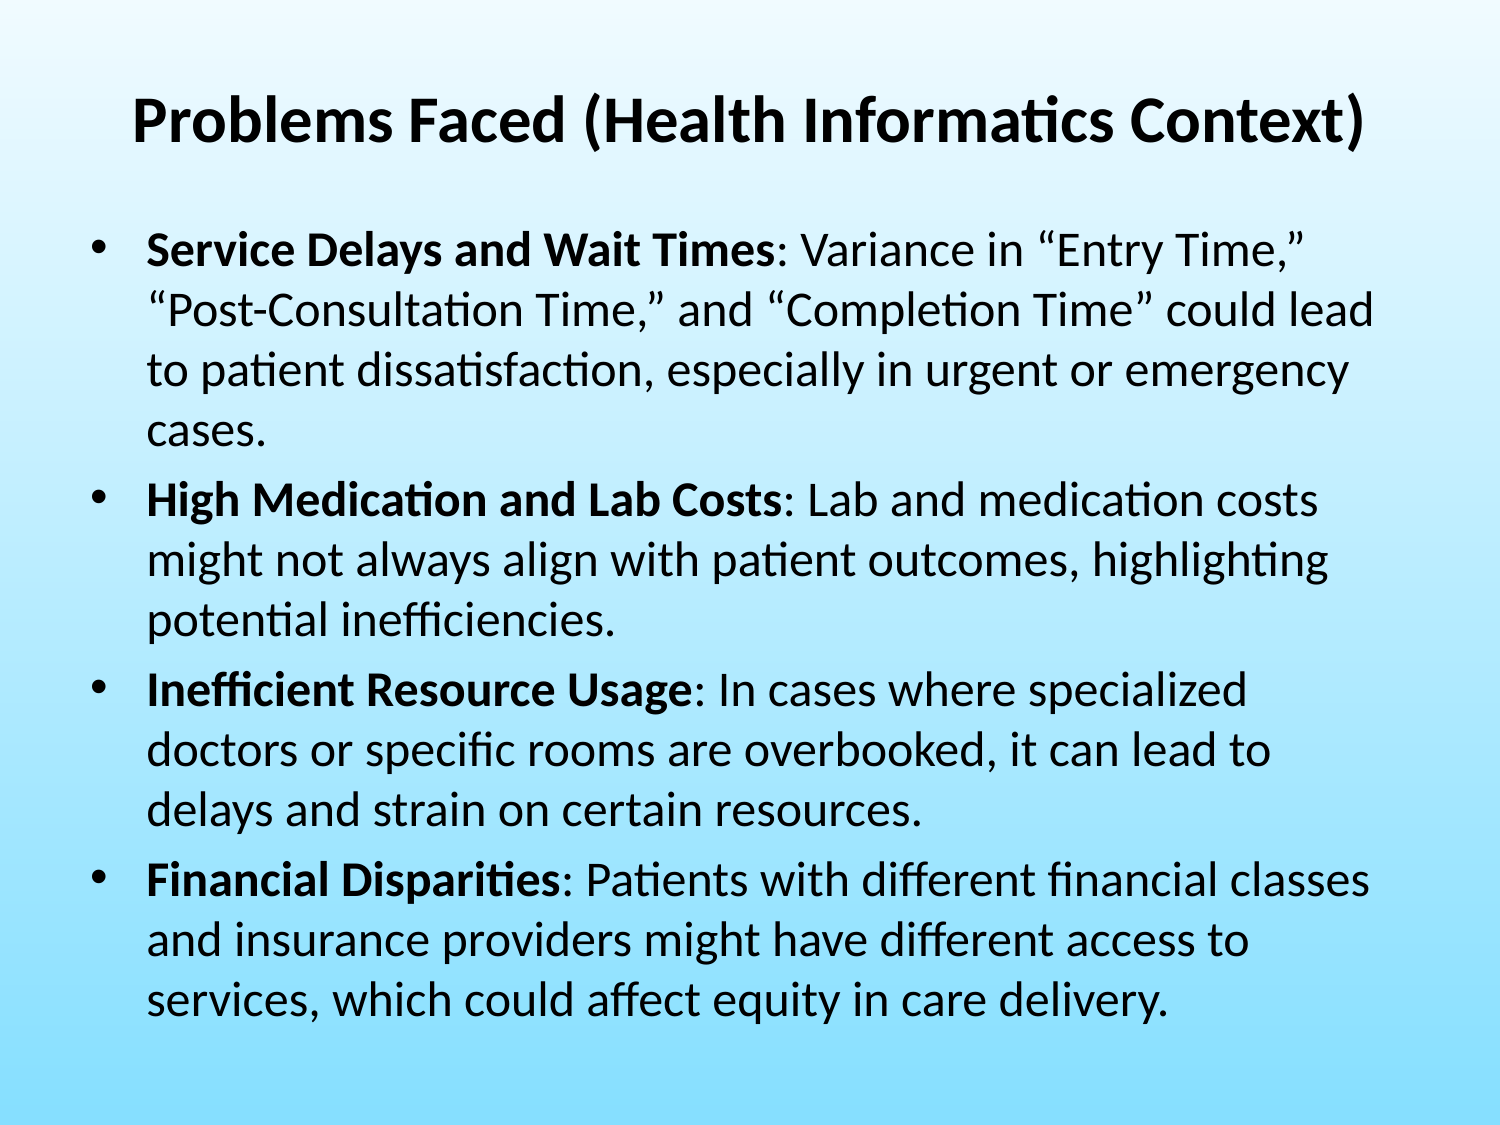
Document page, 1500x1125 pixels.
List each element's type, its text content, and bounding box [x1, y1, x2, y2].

list Service Delays and Wait Times: Variance in “Entry Time,” “Post-Consultation Time,” and “Completion Time” could lead to patient dissatisfaction, especially in urgent or emergency cases. High Medication and Lab Costs: Lab and medication costs might not always align with patient outcomes, highlighting potential inefficiencies. Inefficient Resource Usage: In cases where specialized doctors or specific rooms are overbooked, it can lead to delays and strain on certain resources. Financial Disparities: Patients with different financial classes and insurance providers might have different access to services, which could affect equity in care delivery. [75, 79, 1425, 822]
